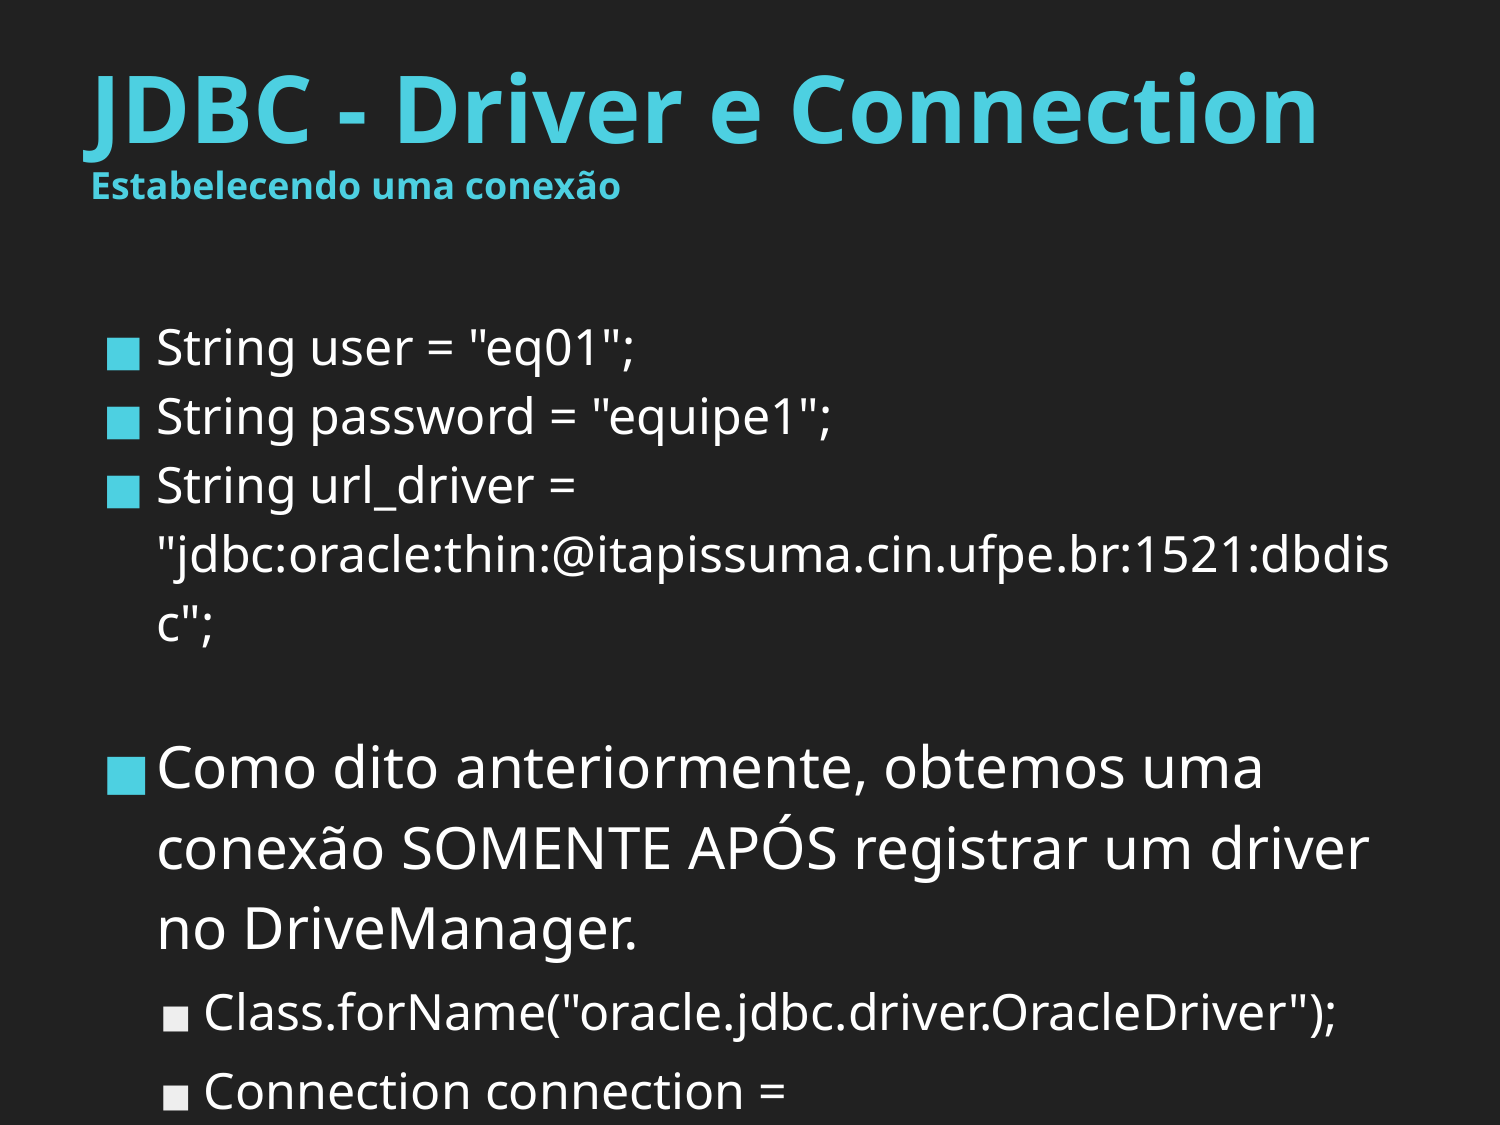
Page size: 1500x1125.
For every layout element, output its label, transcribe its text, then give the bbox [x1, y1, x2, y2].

list String user = "eq01"; String password = "equipe1"; String url_driver = "jdbc:oracle:thin:@itapissuma.cin.ufpe.br:1521:dbdisc"; Como dito anteriormente, obtemos uma conexão SOMENTE APÓS registrar um driver no DriveManager. Class.forName("oracle.jdbc.driver.OracleDriver"); Connection connection = DriveManager.getConnection (url_driver, user, password) ; [75, 291, 1425, 1050]
title JDBC - Driver e Connection Estabelecendo uma conexão [75, 25, 1425, 231]
